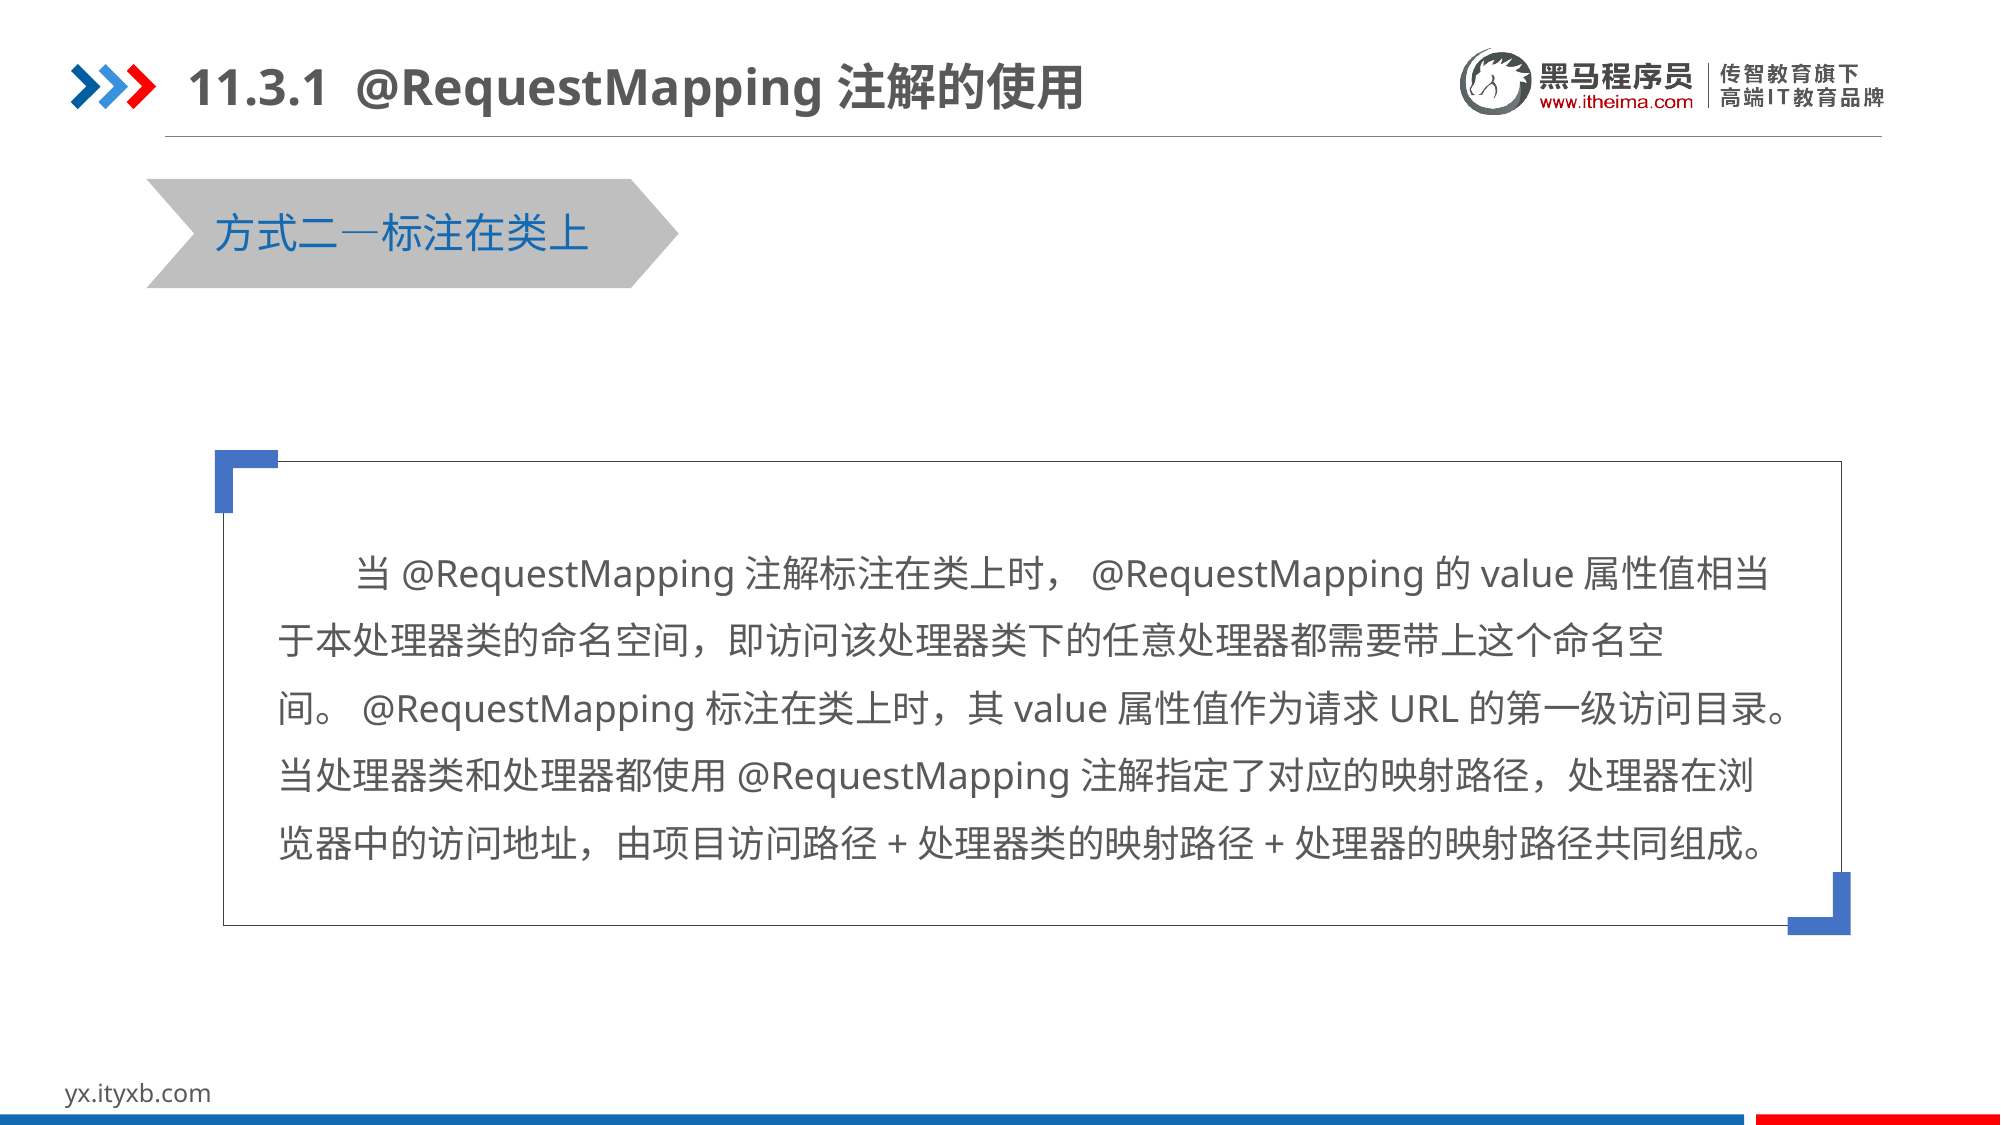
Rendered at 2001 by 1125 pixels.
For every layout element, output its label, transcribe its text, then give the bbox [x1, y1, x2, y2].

text_box [1787, 871, 1852, 936]
text_box 11.3.1 @RequestMapping注解的使用 [187, 43, 1118, 127]
text_box [214, 449, 279, 514]
picture [1460, 48, 1887, 115]
text_box 方式二—标注在类上 [199, 199, 615, 265]
text_box [146, 178, 679, 289]
text_box [222, 460, 1843, 926]
